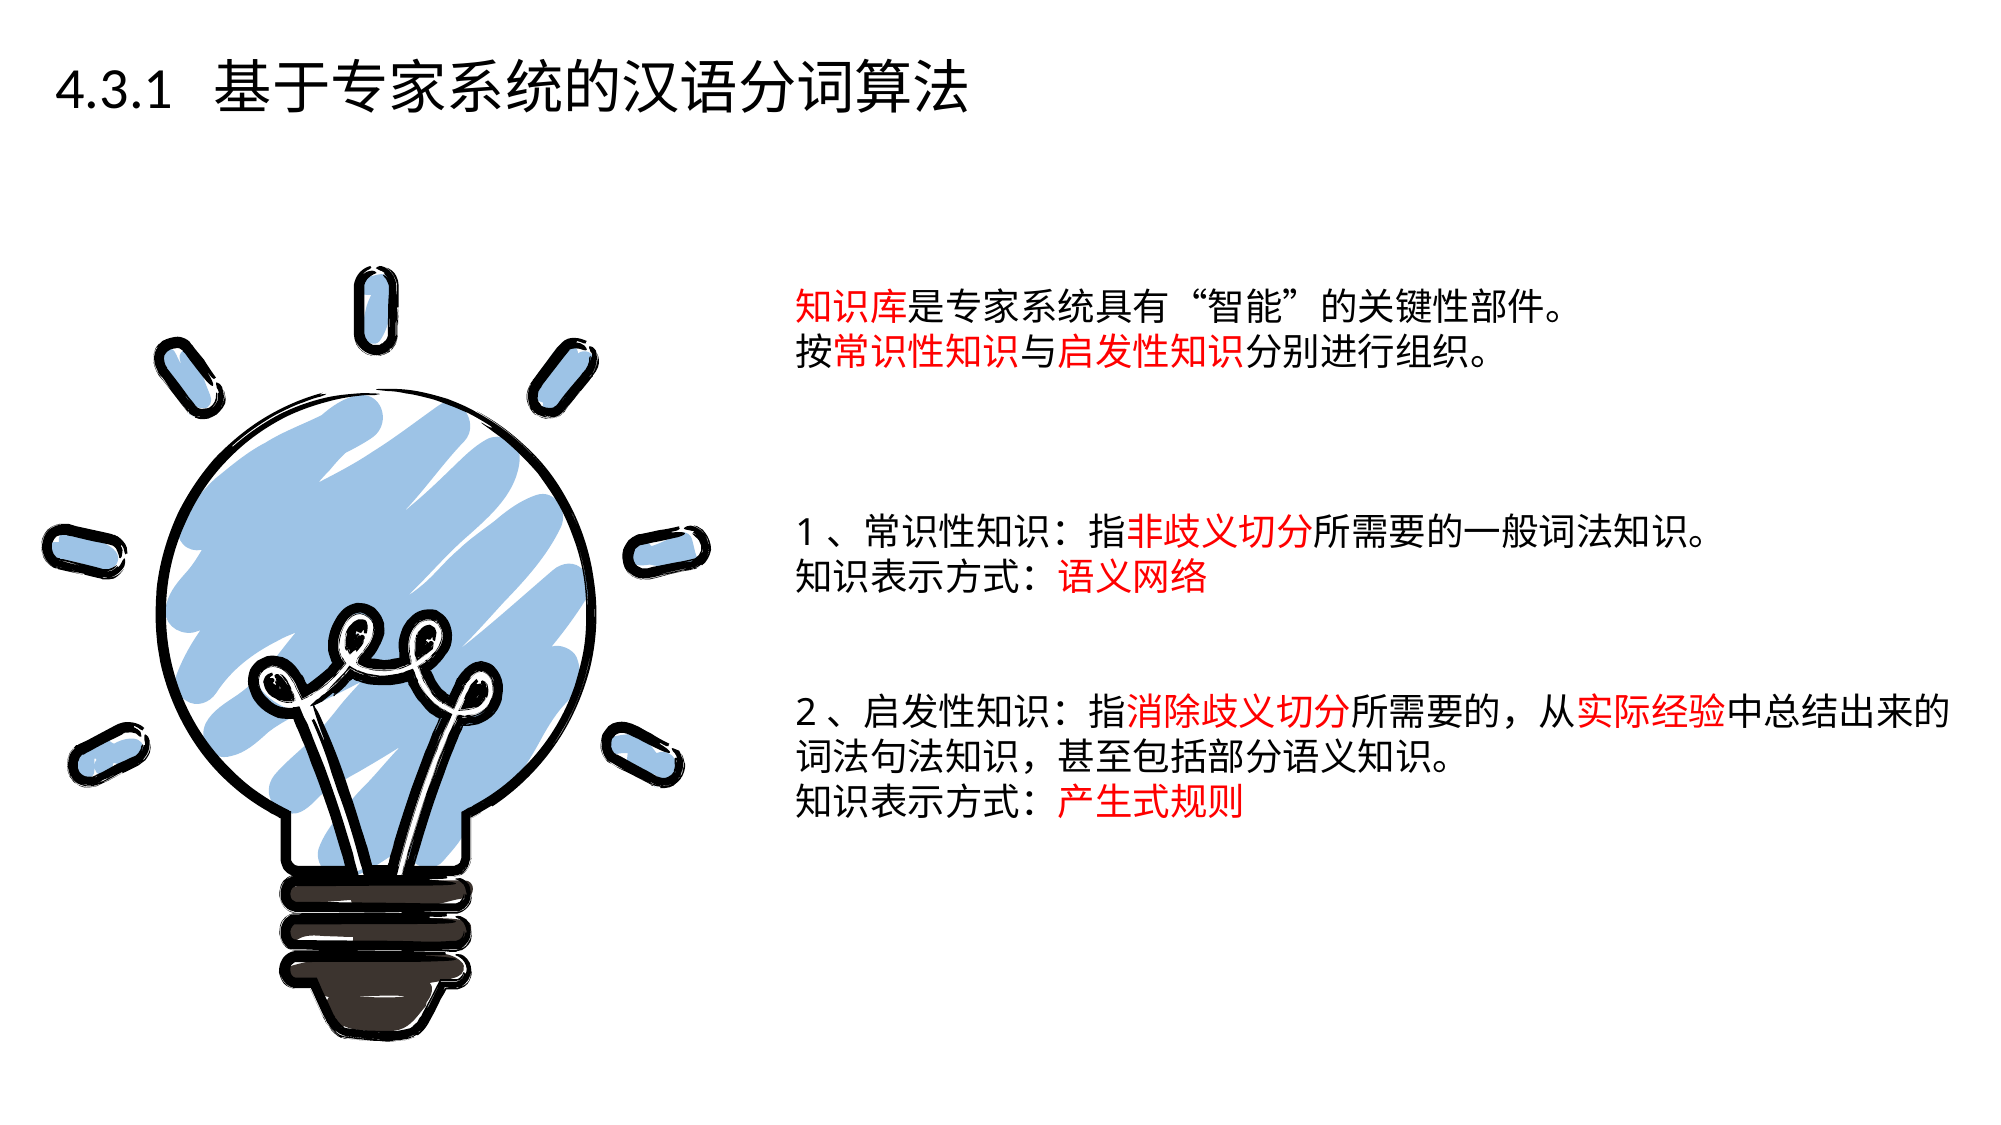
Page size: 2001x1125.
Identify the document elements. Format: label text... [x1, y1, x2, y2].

text_box 4.3.1 基于专家系统的汉语分词算法 [40, 42, 1114, 128]
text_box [40, 265, 712, 1042]
text_box 知识库是专家系统具有“智能”的关键性部件。 按常识性知识与启发性知识分别进行组织。 1、常识性知识：指非歧义切分所需要的一般词法知识。 知识表示方式：语义网络 2、启发性知识：指消除歧义切分所需要的，从实际经验中总结出来的词法句法知识，甚至包括部分语义知识。 知识表示方式：产生式规则 [780, 275, 1986, 876]
